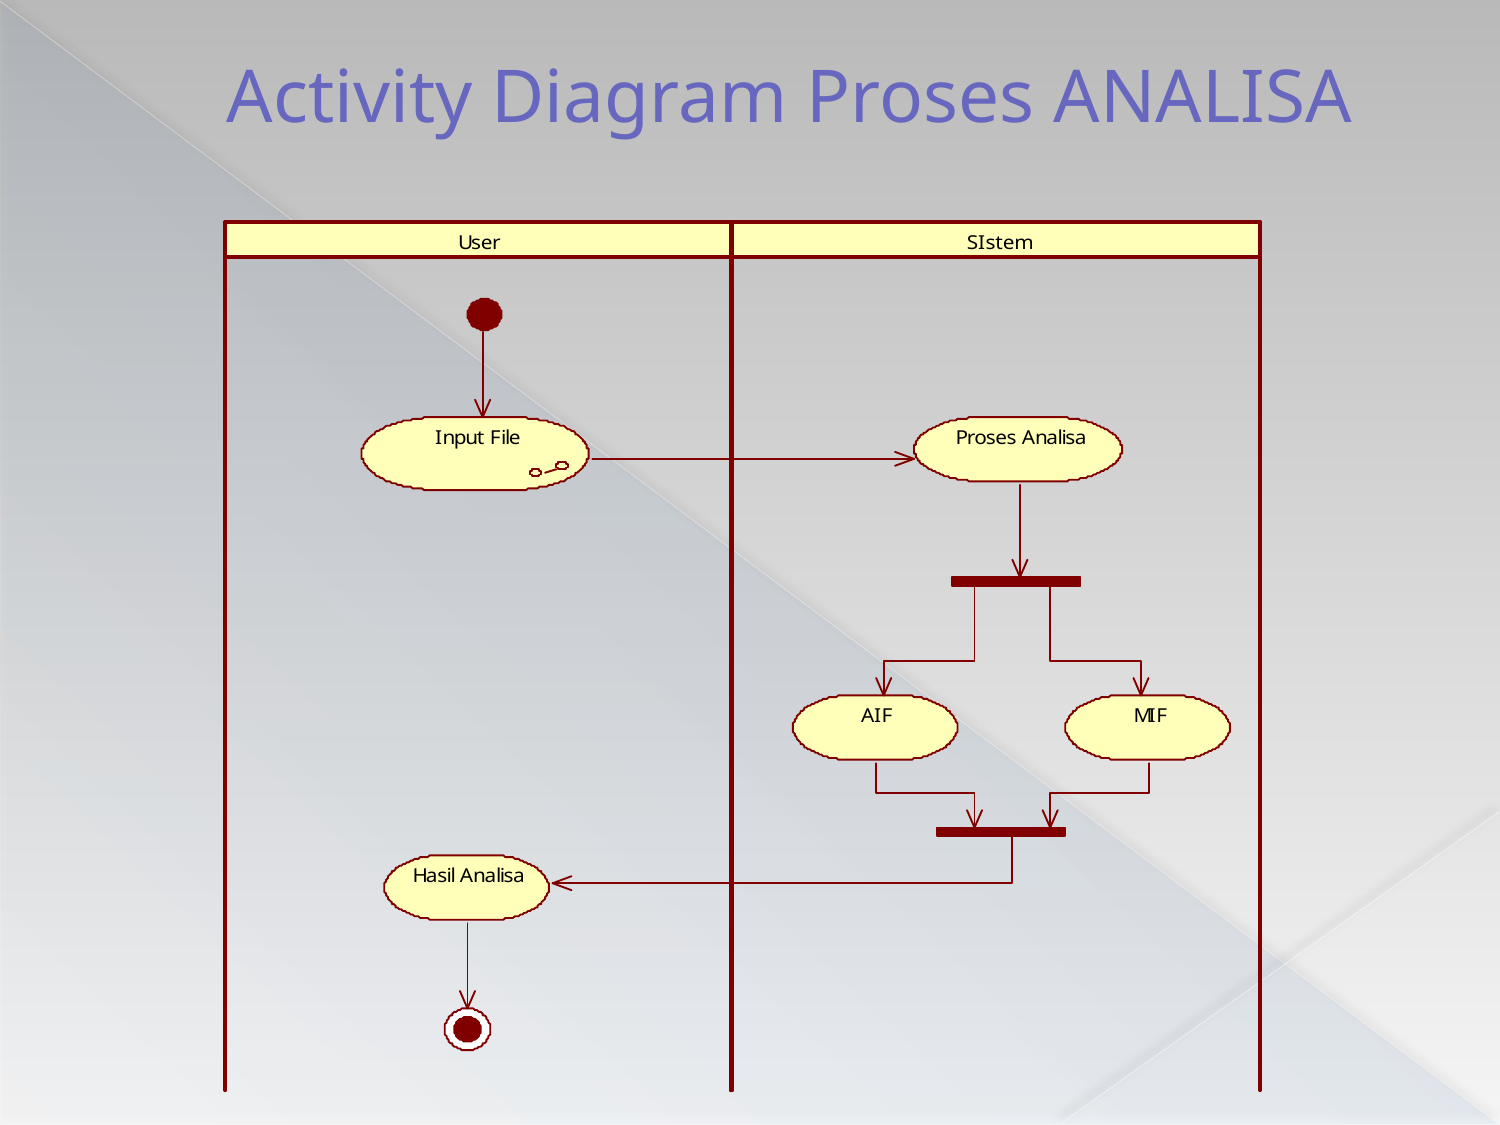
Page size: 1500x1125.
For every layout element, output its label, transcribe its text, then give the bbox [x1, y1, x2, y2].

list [187, 187, 1301, 1125]
title Activity Diagram Proses ANALISA [75, 0, 1425, 188]
